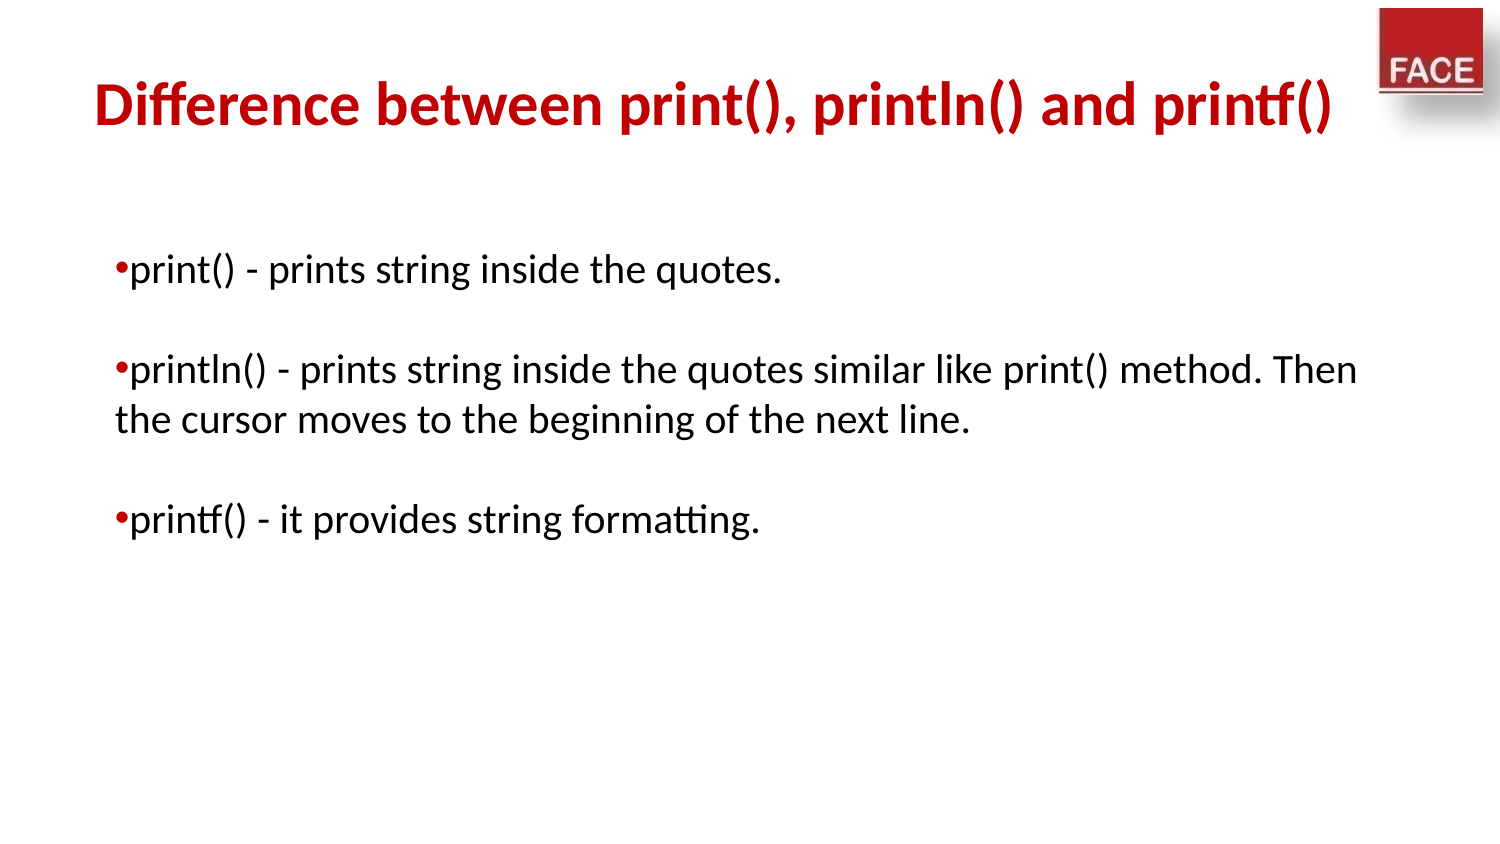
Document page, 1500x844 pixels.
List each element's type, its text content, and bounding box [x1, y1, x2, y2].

text_box print() - prints string inside the quotes. println() - prints string inside the quotes similar like print() method. Then the cursor moves to the beginning of the next line. printf() - it provides string formatting. [99, 234, 1438, 650]
picture [1376, 8, 1483, 95]
title Difference between print(), println() and printf() [62, 28, 1369, 147]
